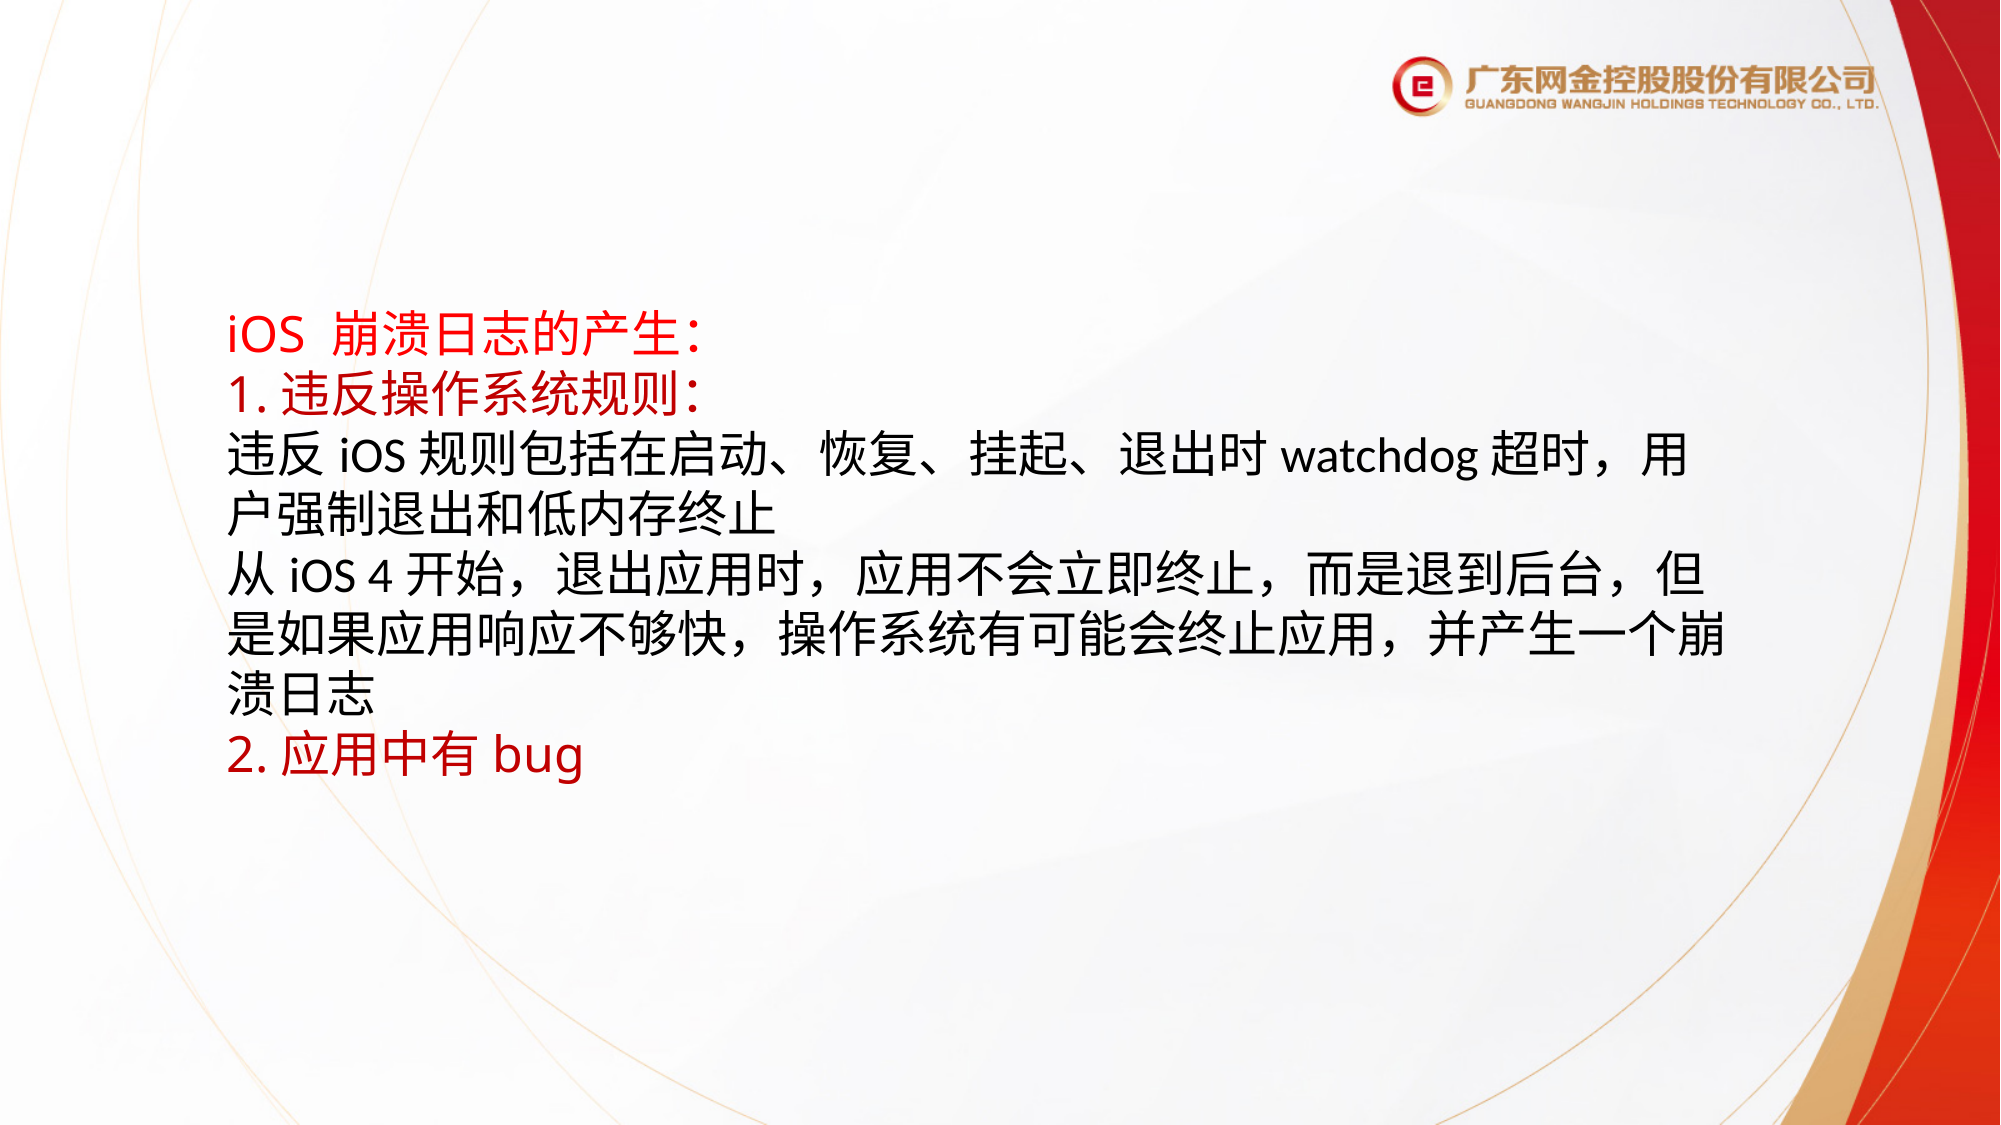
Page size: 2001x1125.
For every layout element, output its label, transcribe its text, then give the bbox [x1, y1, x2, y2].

picture [0, 0, 2000, 1125]
text_box iOS 崩溃日志的产生： 1.违反操作系统规则： 违反iOS规则包括在启动、恢复、挂起、退出时watchdog超时，用户强制退出和低内存终止 从iOS 4开始，退出应用时，应用不会立即终止，而是退到后台，但是如果应用响应不够快，操作系统有可能会终止应用，并产生一个崩溃日志 2.应用中有bug [212, 295, 1748, 790]
